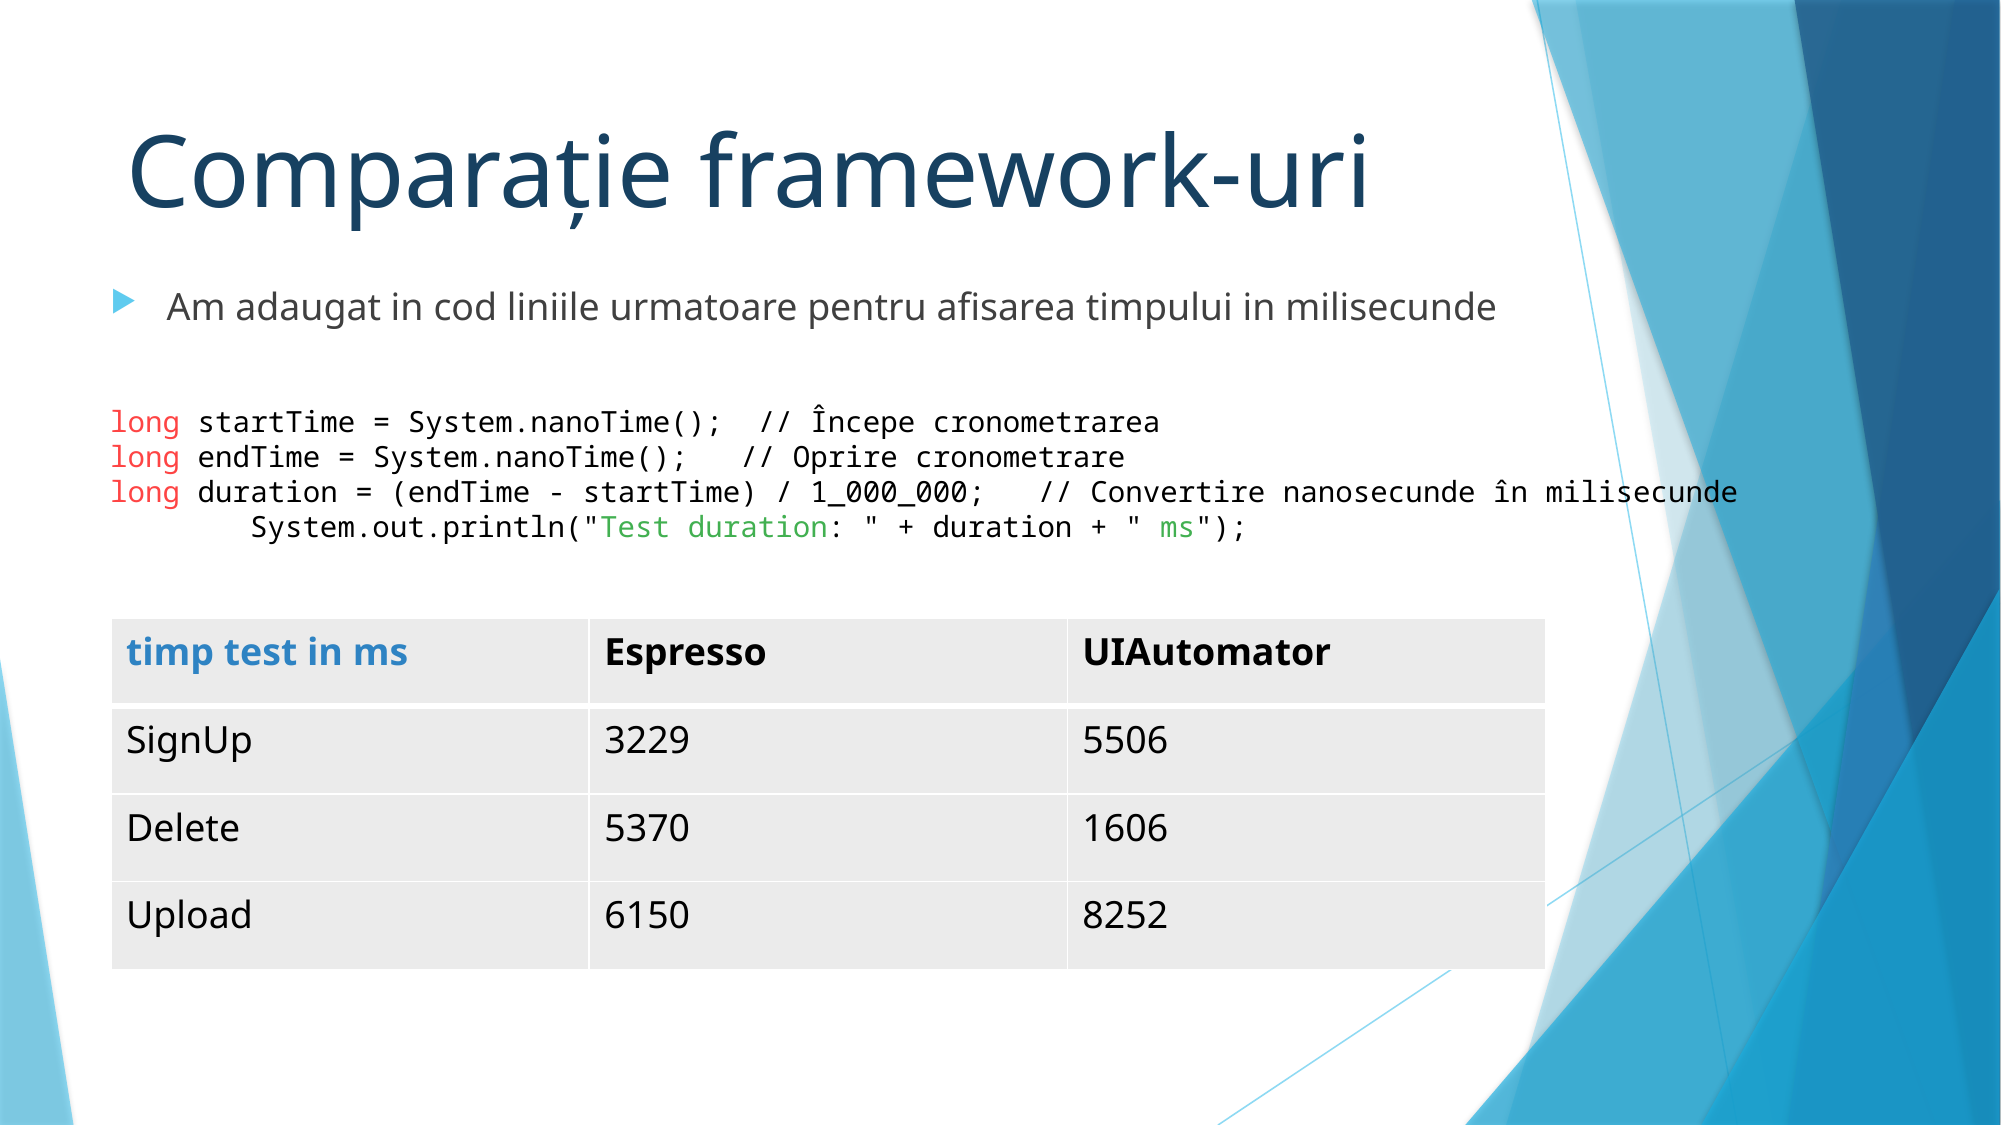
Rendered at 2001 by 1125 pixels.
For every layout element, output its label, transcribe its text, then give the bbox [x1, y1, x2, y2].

table_header timp test in ms [112, 619, 588, 703]
table_cell Upload [112, 882, 588, 969]
table_cell SignUp [112, 709, 588, 793]
table_cell Delete [112, 795, 588, 881]
text_box long startTime = System.nanoTime(); // Începe cronometrarea long endTime = System.nanoTime(); // Oprire cronometrare long duration = (endTime - startTime) / 1_000_000; // Convertire nanosecunde în milisecunde System.out.println("Test duration: " + duration + " ms"); [95, 395, 1768, 551]
table_cell 6150 [590, 882, 1067, 969]
table_cell 5370 [590, 795, 1067, 881]
table_cell 3229 [590, 709, 1067, 793]
table_header Espresso [590, 619, 1067, 703]
title Comparație framework-uri [111, 99, 1522, 275]
list Am adaugat in cod liniile urmatoare pentru afisarea timpului in milisecunde [95, 275, 1564, 346]
table_header UIAutomator [1068, 619, 1545, 703]
table_cell 1606 [1068, 795, 1545, 881]
table_cell 8252 [1068, 882, 1545, 969]
table_cell 5506 [1068, 709, 1545, 793]
